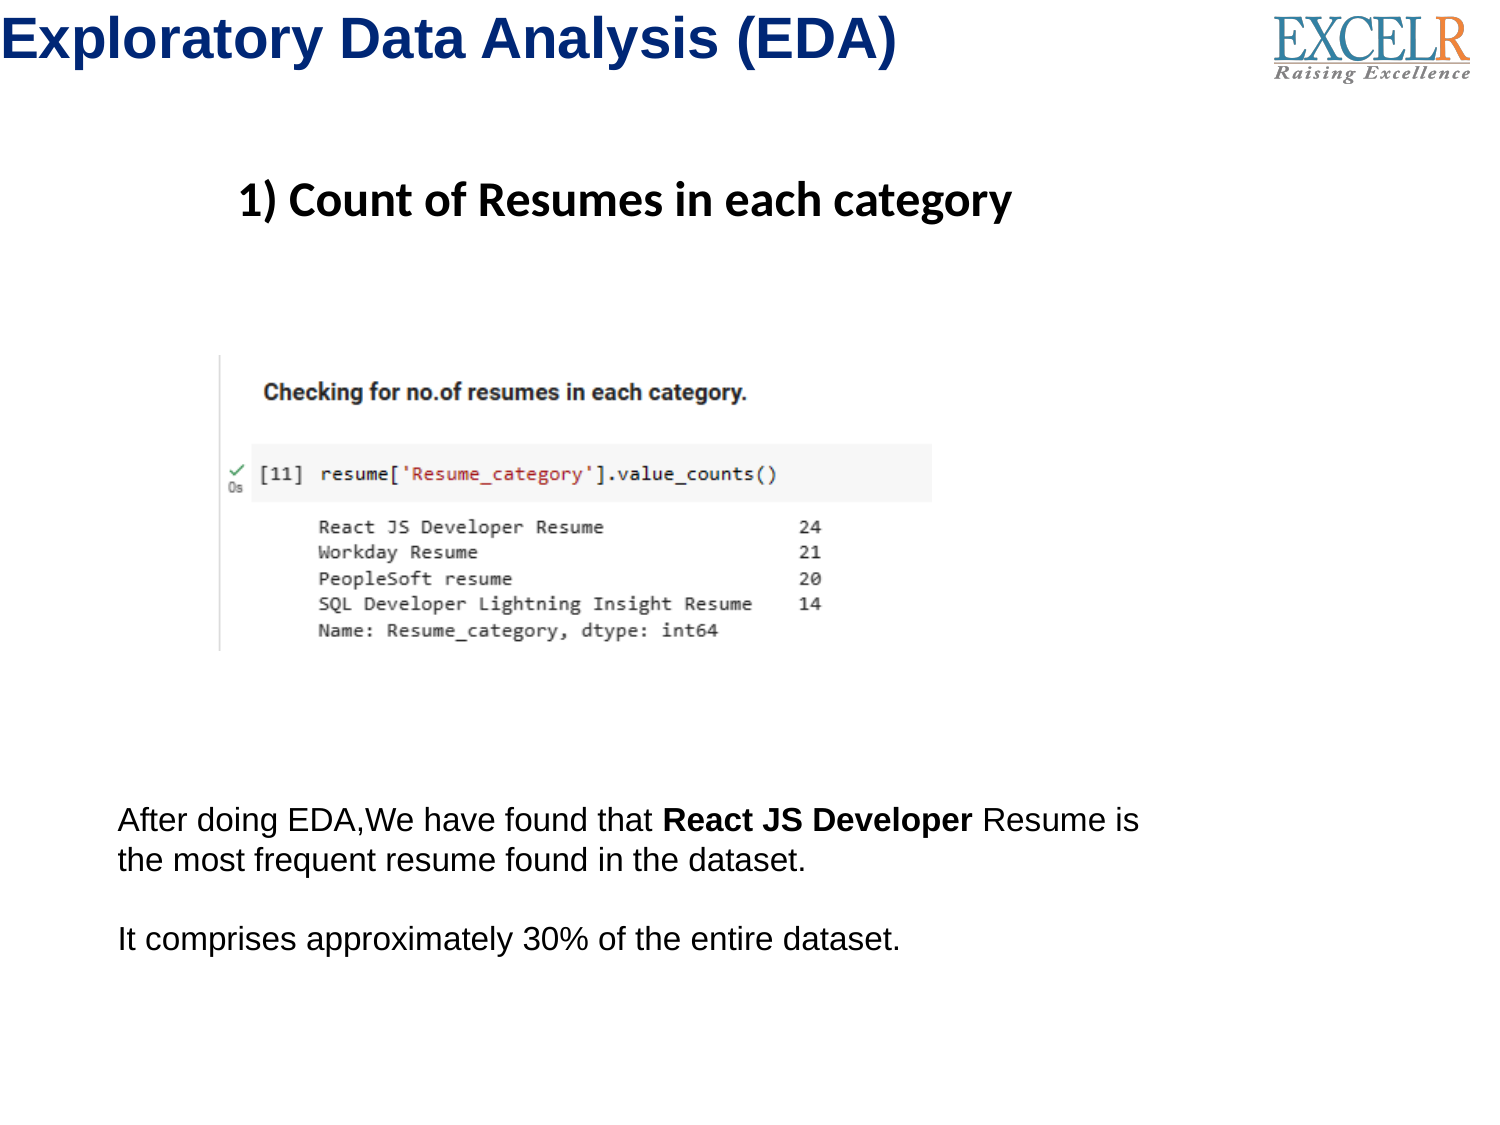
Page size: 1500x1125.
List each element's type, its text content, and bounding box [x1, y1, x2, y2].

text_box Exploratory Data Analysis (EDA) [0, 0, 1395, 141]
picture [1274, 16, 1470, 85]
list 1) Count of Resumes in each category [184, 165, 1102, 231]
text_box After doing EDA,We have found that React JS Developer Resume is the most frequent resume found in the dataset. It comprises approximately 30% of the entire dataset. [102, 790, 1206, 965]
picture [215, 355, 932, 651]
